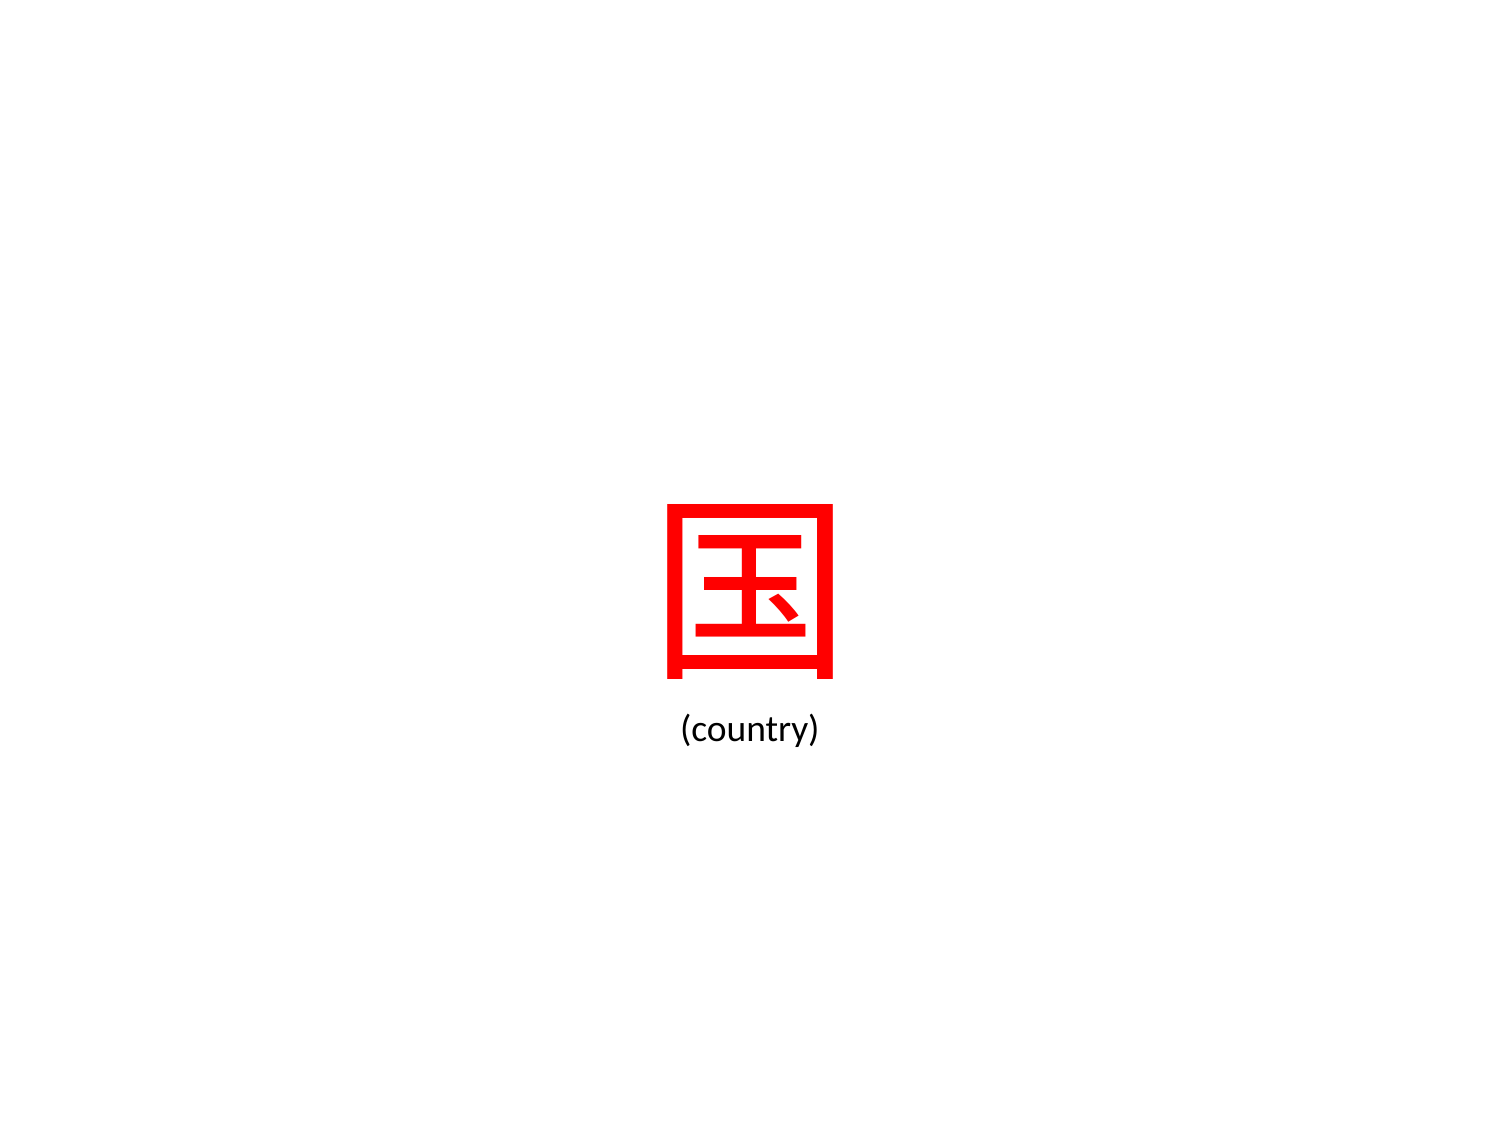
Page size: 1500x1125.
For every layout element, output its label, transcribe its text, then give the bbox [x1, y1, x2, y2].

text_box 国 (country) [247, 456, 1252, 757]
